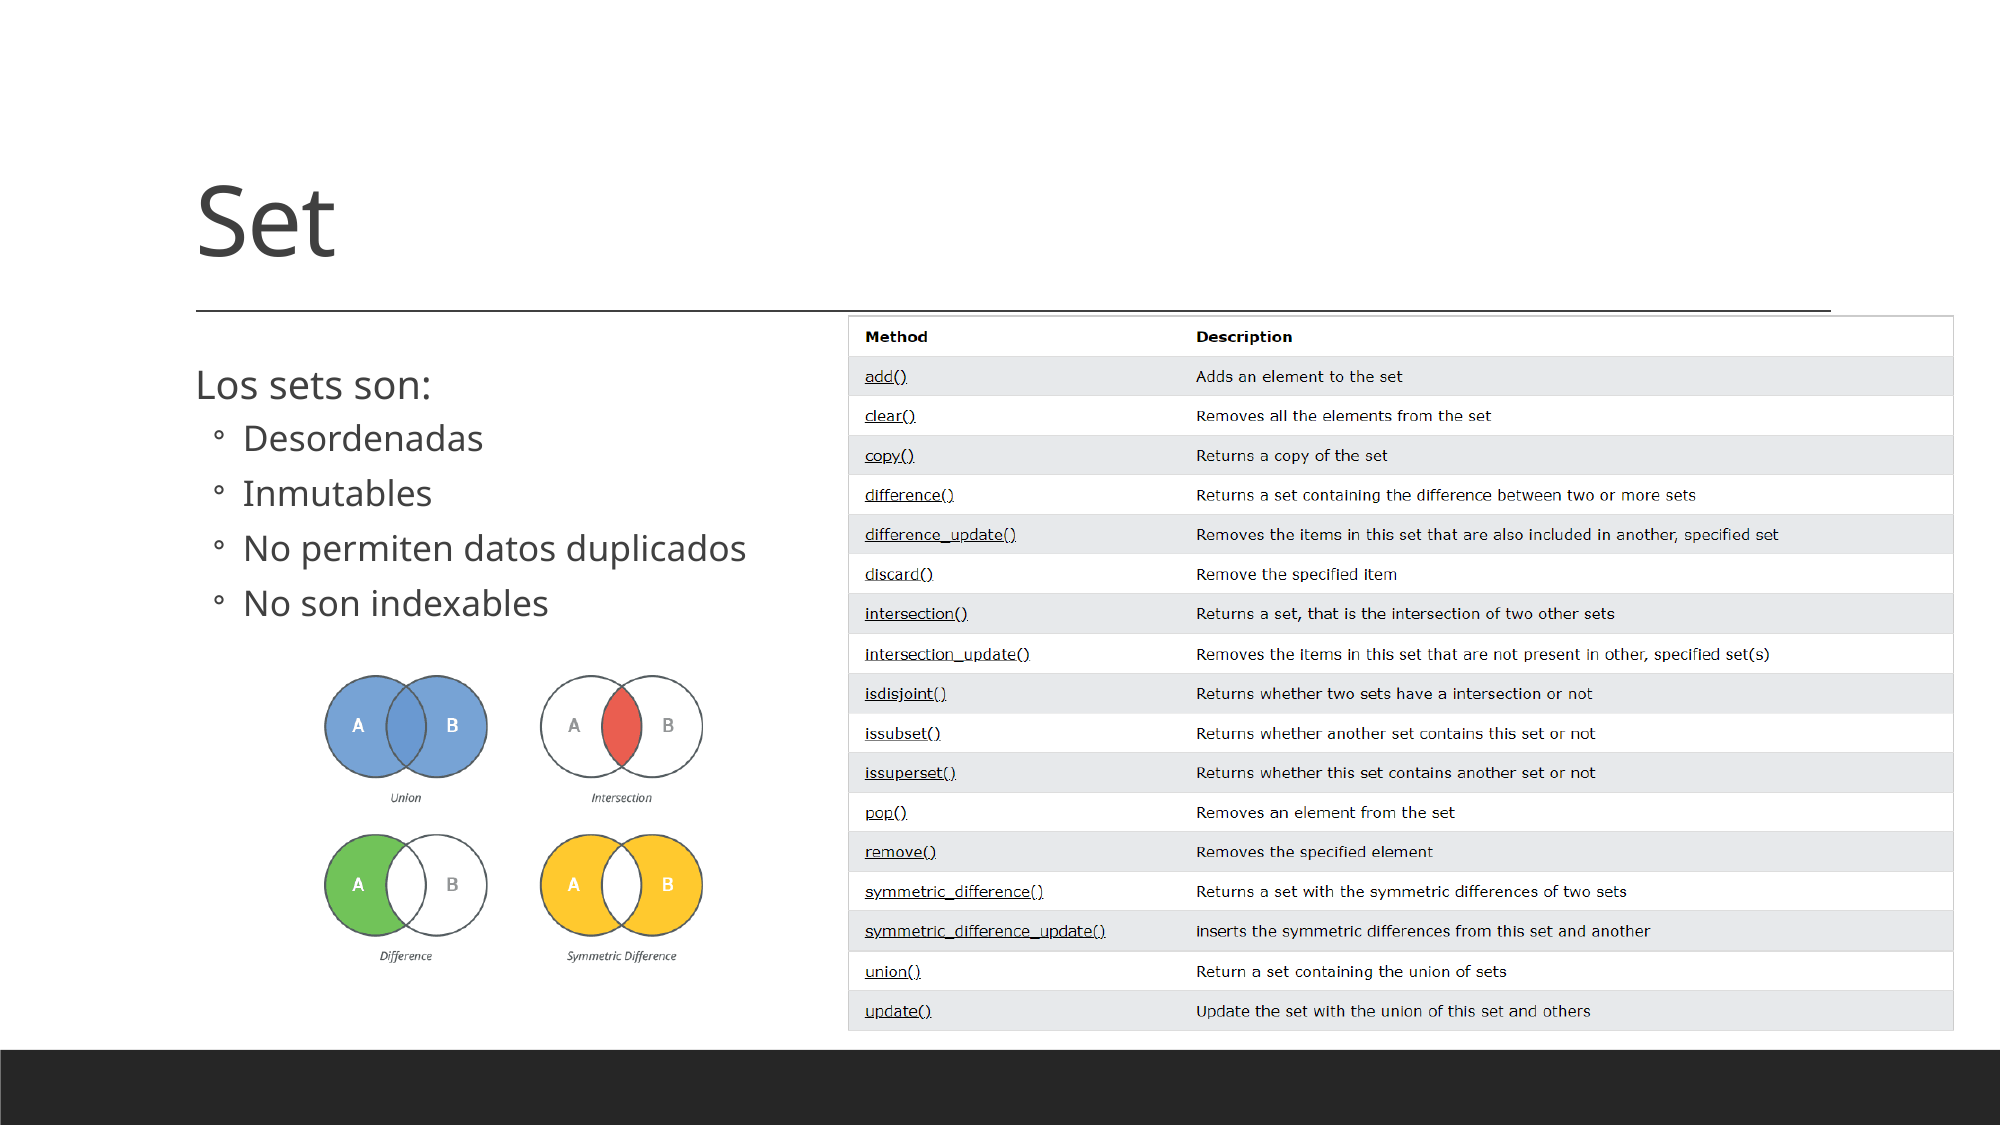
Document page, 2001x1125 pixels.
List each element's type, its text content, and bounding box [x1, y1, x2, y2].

list Los sets son: Desordenadas Inmutables No permiten datos duplicados No son indexables [180, 347, 844, 963]
title Set [180, 47, 1830, 285]
picture [324, 674, 704, 964]
picture [847, 314, 1960, 1034]
